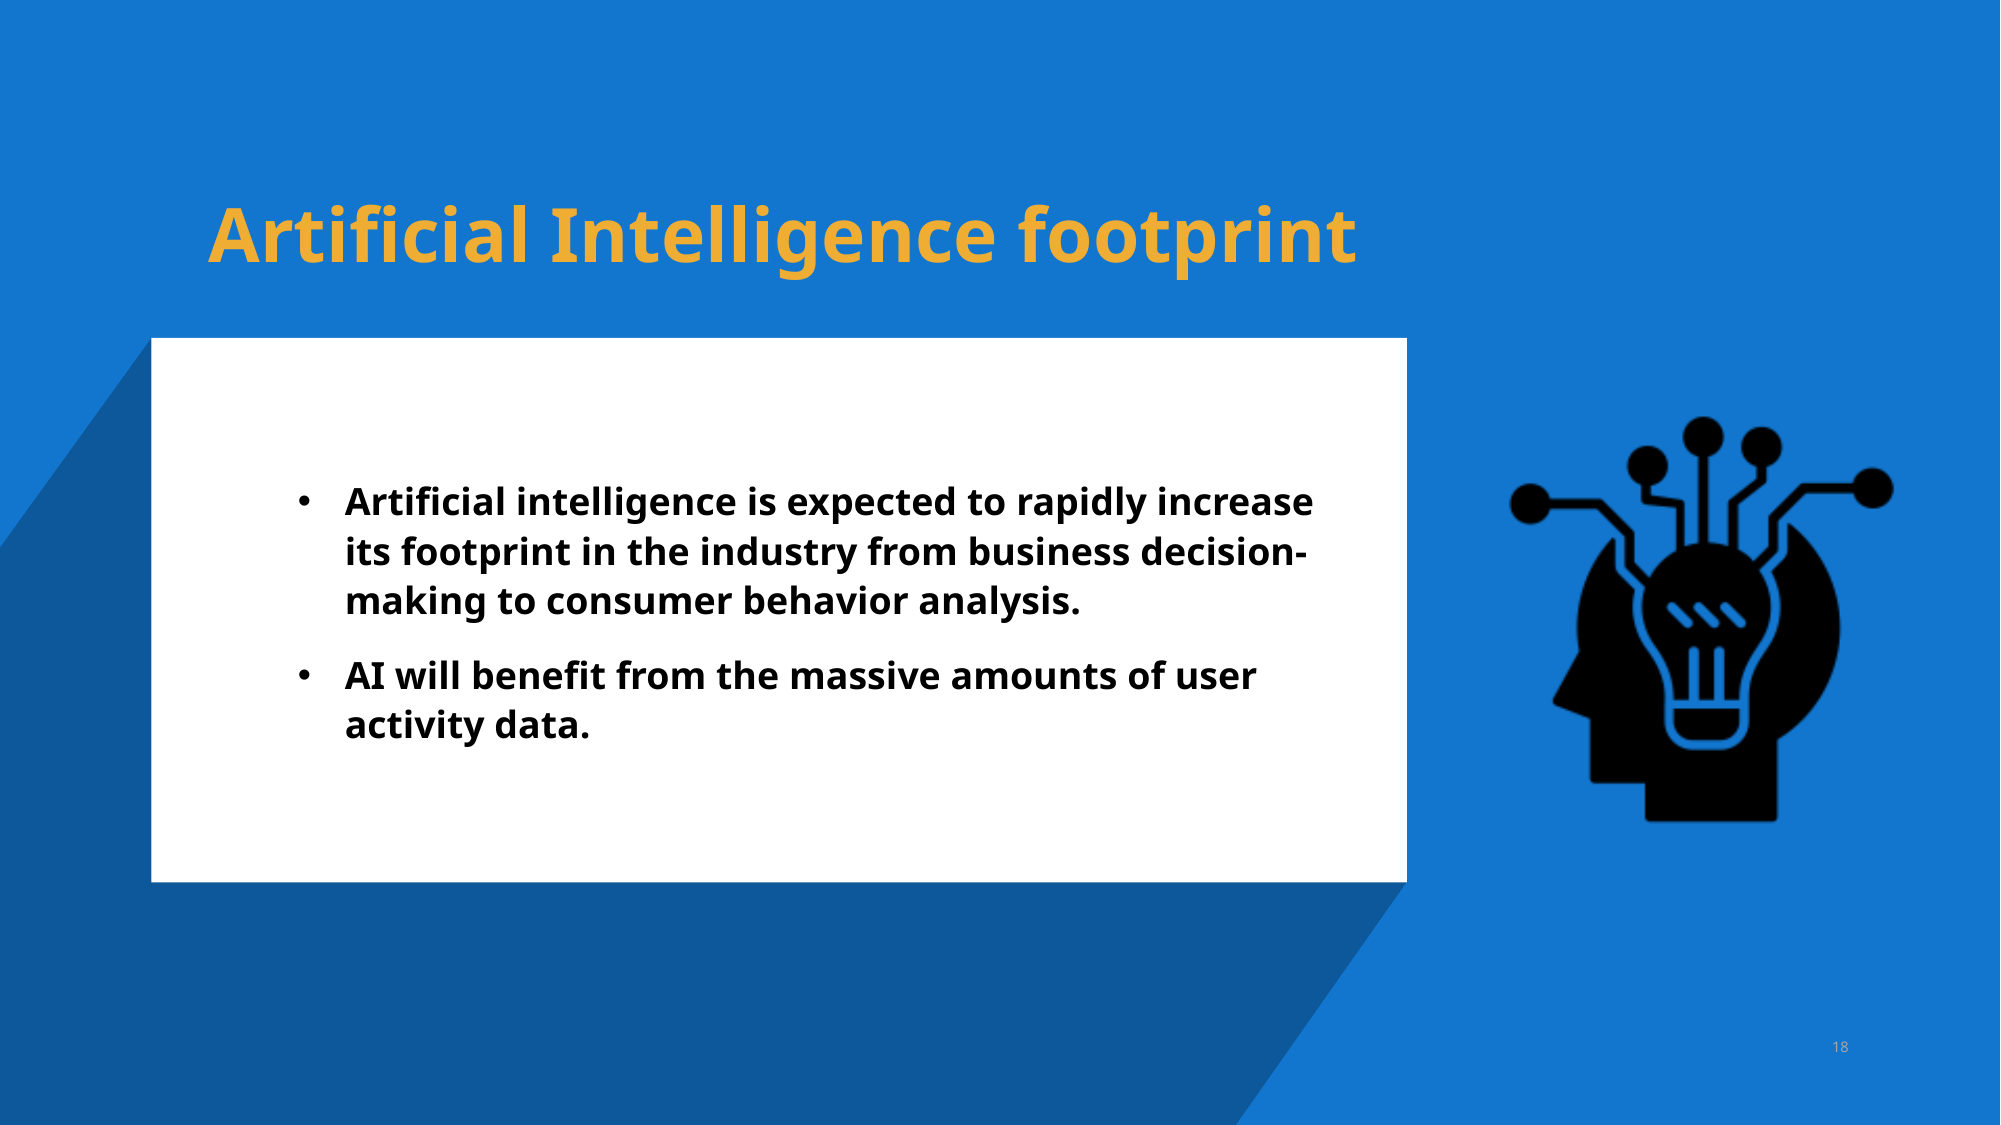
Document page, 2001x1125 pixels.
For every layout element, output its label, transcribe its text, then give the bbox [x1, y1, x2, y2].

list Artificial intelligence is expected to rapidly increase its footprint in the industry from business decision-making to consumer behavior analysis. AI will benefit from the massive amounts of user activity data. [297, 407, 1329, 813]
title Artificial Intelligence footprint [208, 150, 1515, 280]
picture [1493, 411, 1911, 829]
